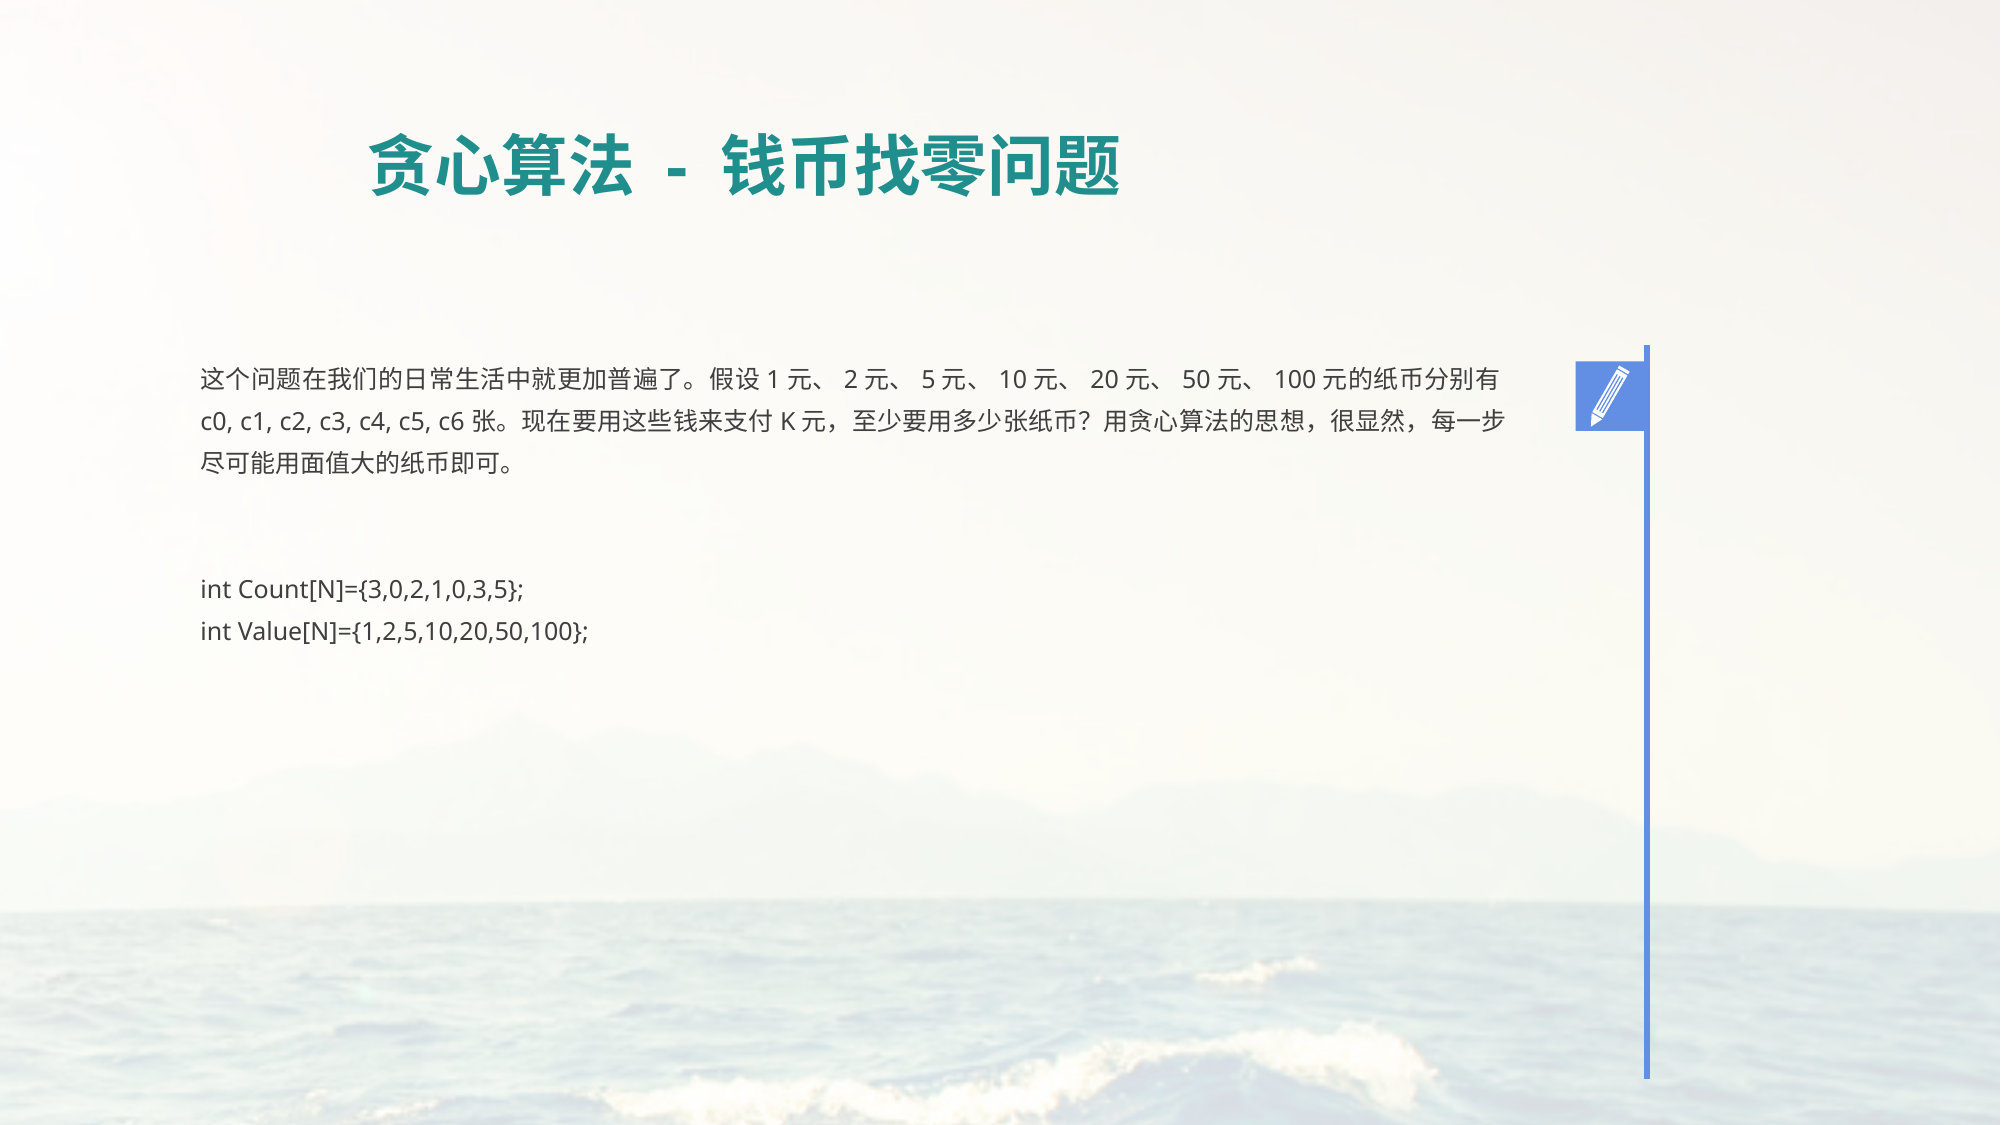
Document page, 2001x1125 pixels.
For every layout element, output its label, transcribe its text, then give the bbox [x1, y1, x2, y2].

text_box 这个问题在我们的日常生活中就更加普遍了。假设1元、2元、5元、10元、20元、50元、100元的纸币分别有c0, c1, c2, c3, c4, c5, c6张。现在要用这些钱来支付K元，至少要用多少张纸币？用贪心算法的思想，很显然，每一步尽可能用面值大的纸币即可。 int Count[N]={3,0,2,1,0,3,5}; int Value[N]={1,2,5,10,20,50,100}; [185, 344, 1522, 1104]
title 贪心算法 - 钱币找零问题 [352, 59, 1648, 278]
text_box [1590, 365, 1630, 427]
text_box [1575, 361, 1645, 431]
